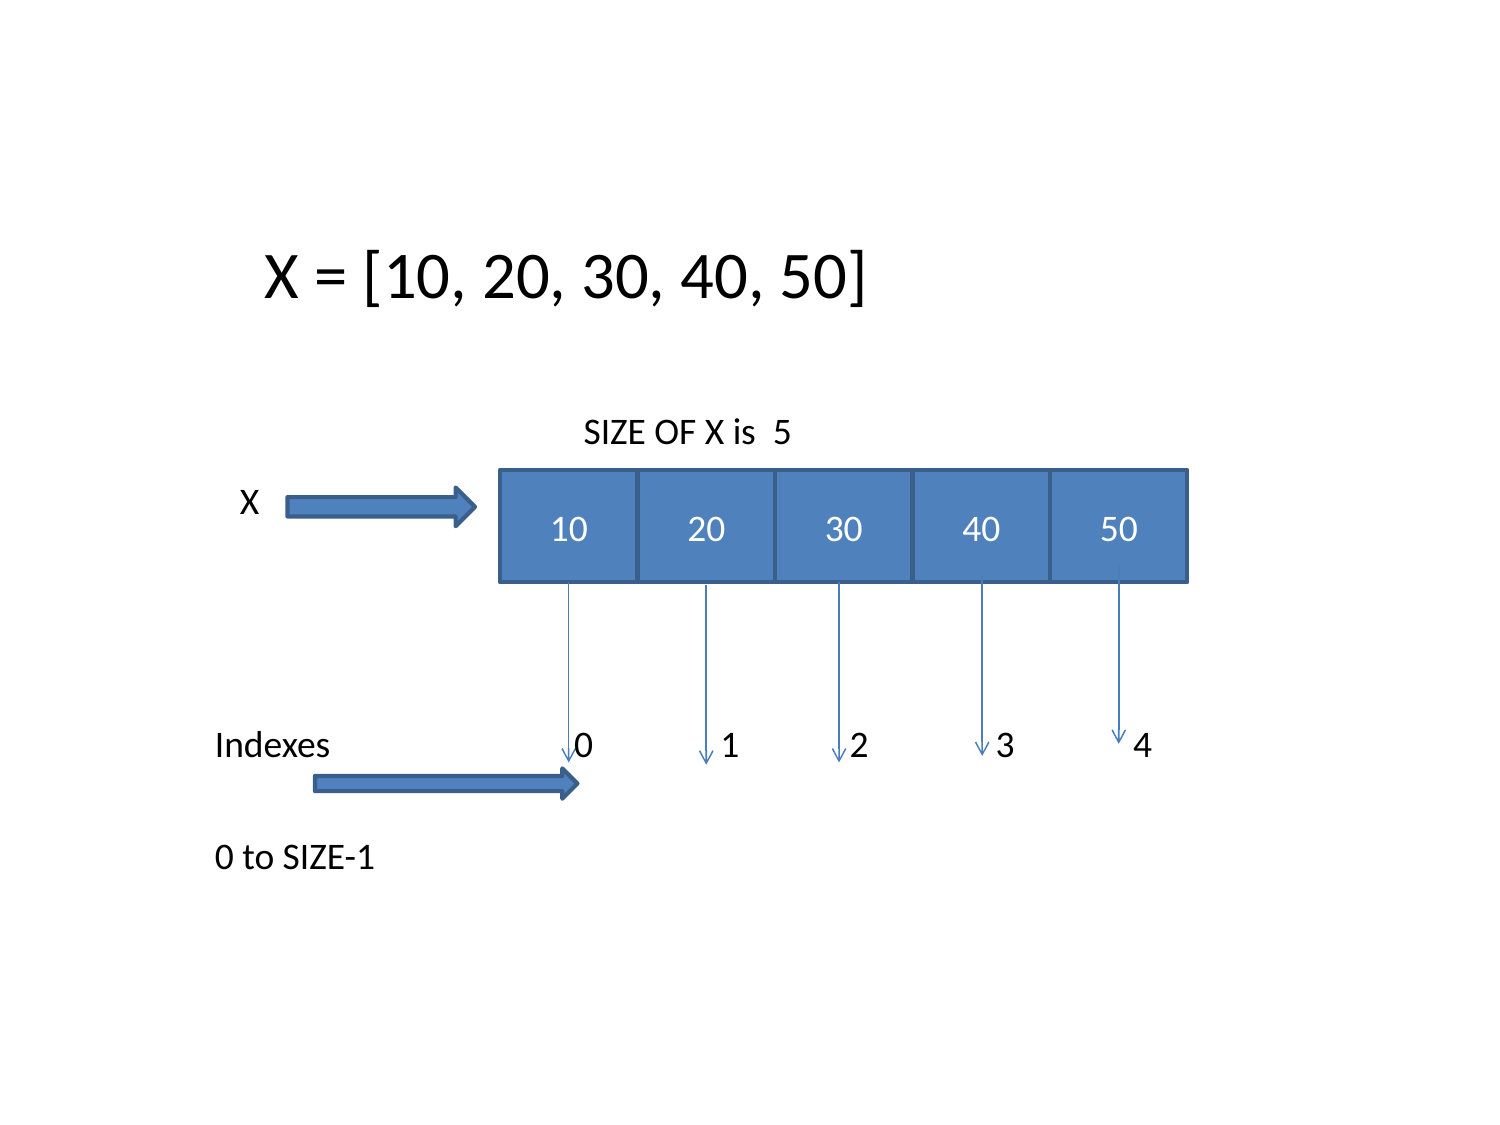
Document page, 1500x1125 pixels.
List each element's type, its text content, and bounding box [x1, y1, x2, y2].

text_box 30 [773, 468, 910, 584]
text_box 0 1 2 3 4 [638, 712, 1338, 773]
text_box X = [10, 20, 30, 40, 50] [249, 224, 1250, 320]
text_box 20 [635, 468, 773, 584]
text_box 10 [498, 468, 635, 584]
text_box Indexes [199, 712, 638, 773]
text_box X [224, 469, 288, 530]
text_box 40 [910, 468, 1052, 584]
text_box [288, 485, 478, 529]
text_box [312, 766, 580, 801]
text_box 0 to SIZE-1 [199, 824, 419, 885]
text_box SIZE OF X is 5 [568, 399, 1013, 460]
text_box 50 [1052, 468, 1189, 584]
